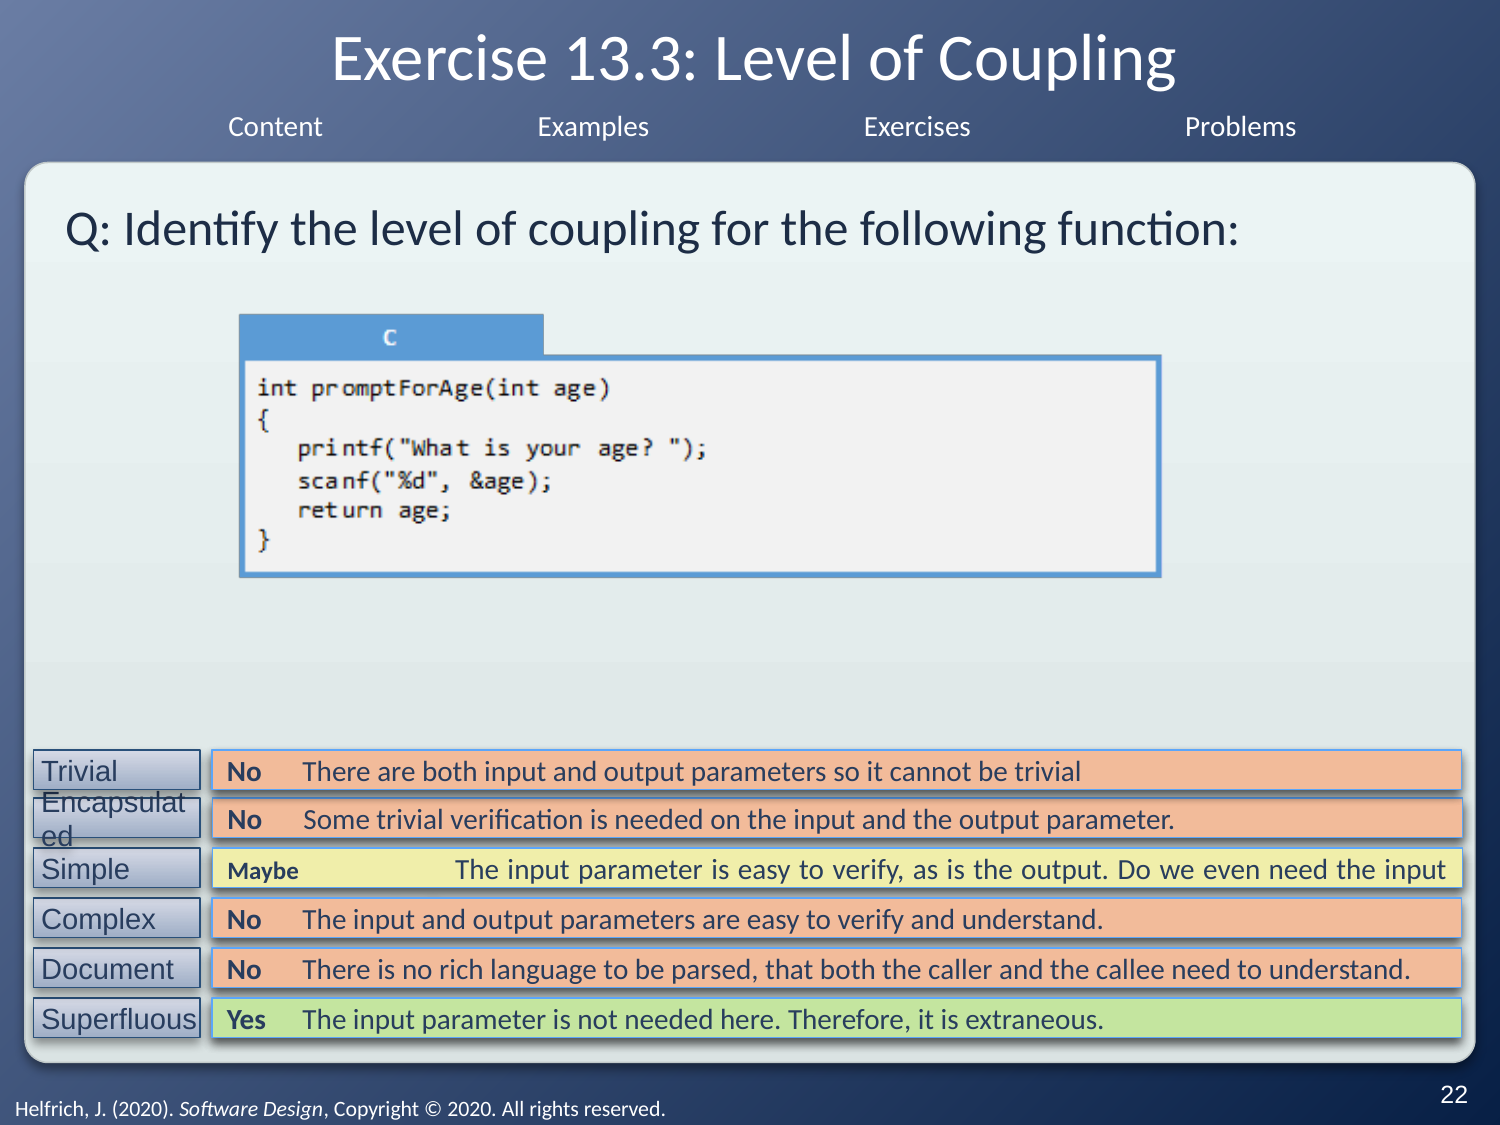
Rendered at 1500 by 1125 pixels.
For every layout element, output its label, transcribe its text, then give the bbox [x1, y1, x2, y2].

list Q: Identify the level of coupling for the following function: [50, 187, 1450, 263]
text_box Superfluous [33, 999, 201, 1038]
picture [232, 306, 1168, 583]
text_box Trivial [33, 750, 201, 790]
text_box Document [33, 949, 201, 988]
title Exercise 13.3: Level of Coupling [33, 16, 1475, 92]
text_box No There is no rich language to be parsed, that both the caller and the callee need to understand. [211, 948, 1462, 988]
slide_number ‹#› [1404, 1062, 1500, 1125]
text_box Encapsulated [33, 801, 201, 838]
text_box Simple [33, 849, 201, 888]
text_box No Some trivial verification is needed on the input and the output parameter. [212, 803, 1463, 838]
text_box Complex [33, 899, 201, 938]
text_box Maybe The input parameter is easy to verify, as is the output. Do we even need the input parameter? [212, 848, 1463, 888]
text_box No The input and output parameters are easy to verify and understand. [211, 897, 1462, 938]
text_box No There are both input and output parameters so it cannot be trivial [211, 750, 1462, 790]
text_box Yes The input parameter is not needed here. Therefore, it is extraneous. [211, 998, 1462, 1038]
